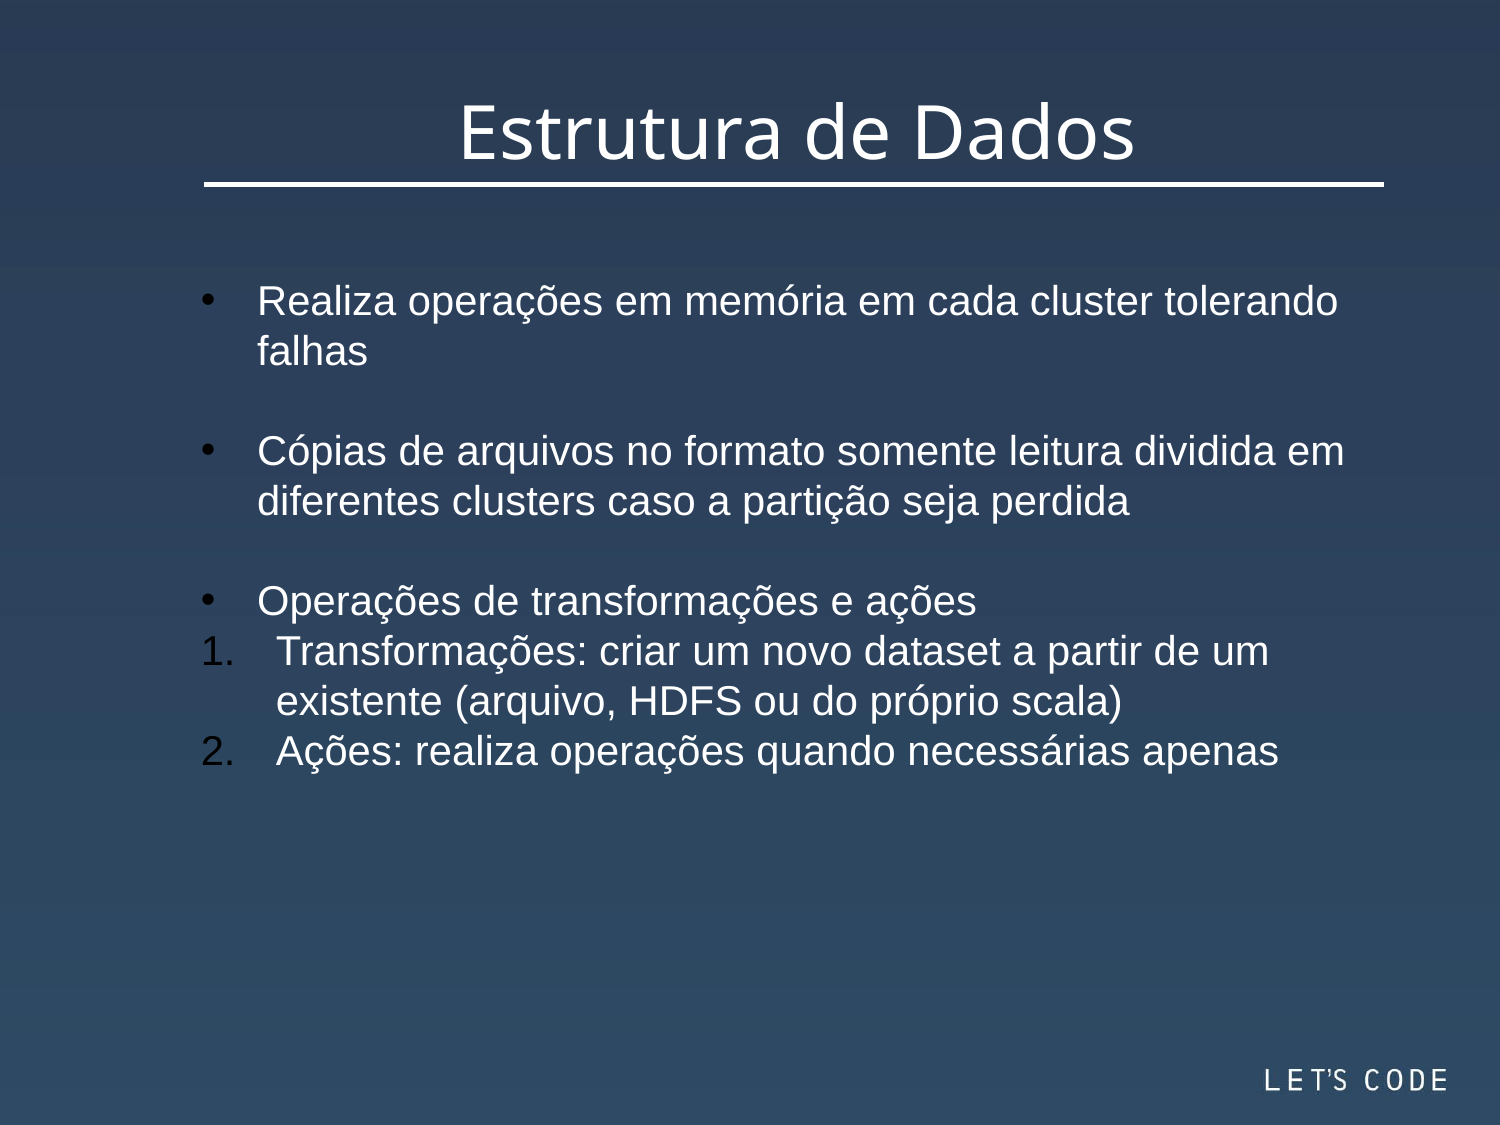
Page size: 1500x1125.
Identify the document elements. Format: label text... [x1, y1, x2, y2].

text_box Realiza operações em memória em cada cluster tolerando falhas Cópias de arquivos no formato somente leitura dividida em diferentes clusters caso a partição seja perdida Operações de transformações e ações Transformações: criar um novo dataset a partir de um existente (arquivo, HDFS ou do próprio scala) Ações: realiza operações quando necessárias apenas [186, 216, 1421, 1032]
picture [0, 0, 1500, 1125]
text_box Estrutura de Dados [195, 69, 1399, 168]
